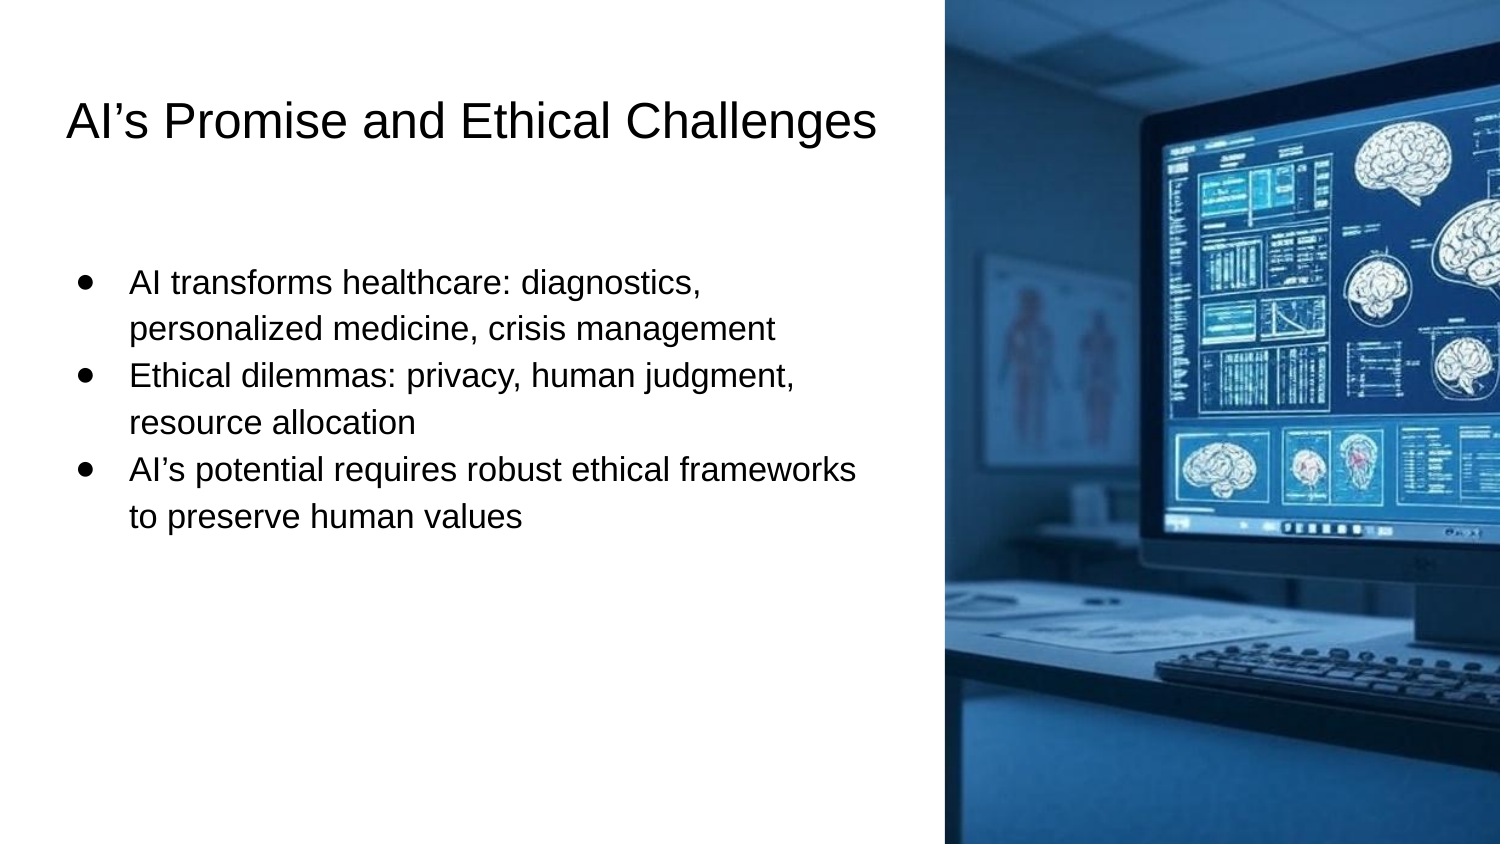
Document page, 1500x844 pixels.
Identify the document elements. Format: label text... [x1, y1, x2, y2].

list AI transforms healthcare: diagnostics, personalized medicine, crisis management Ethical dilemmas: privacy, human judgment, resource allocation AI’s potential requires robust ethical frameworks to preserve human values [39, 239, 902, 800]
picture [944, 0, 1500, 844]
title AI’s Promise and Ethical Challenges [51, 72, 914, 167]
